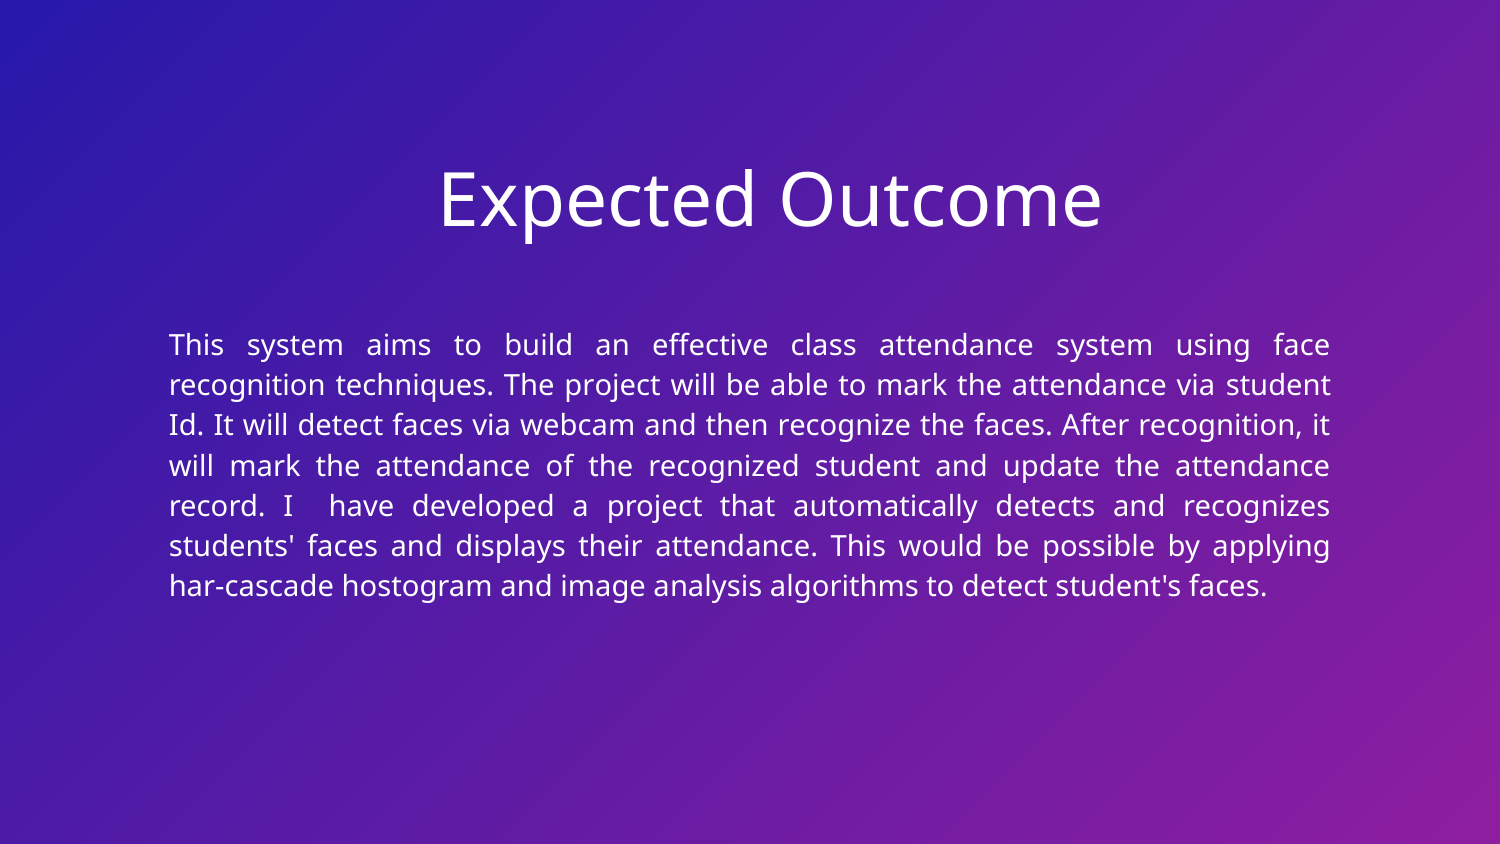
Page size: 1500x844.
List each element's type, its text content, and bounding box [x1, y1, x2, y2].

title Expected Outcome [419, 134, 1123, 225]
subtitle This system aims to build an effective class attendance system using face recognition techniques. The project will be able to mark the attendance via student Id. It will detect faces via webcam and then recognize the faces. After recognition, it will mark the attendance of the recognized student and update the attendance record. I have developed a project that automatically detects and recognizes students' faces and displays their attendance. This would be possible by applying har-cascade hostogram and image analysis algorithms to detect student's faces. [153, 225, 1347, 698]
